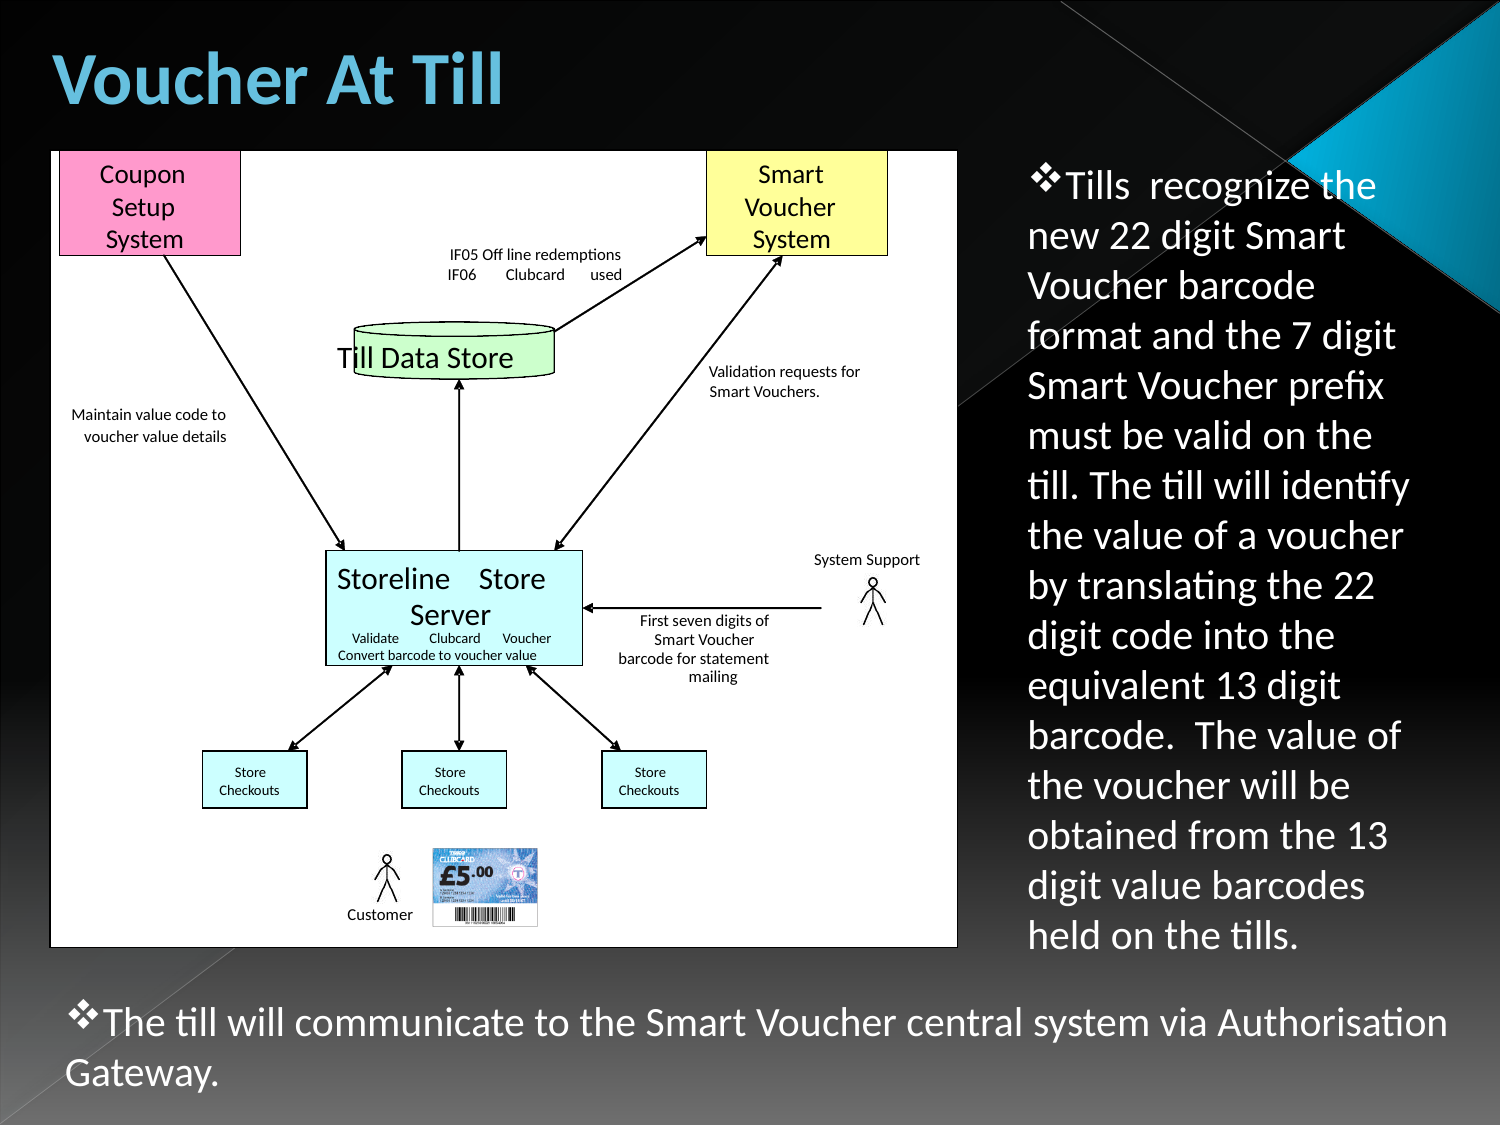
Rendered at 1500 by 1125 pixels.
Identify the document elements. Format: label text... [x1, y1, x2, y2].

text_box Tills recognize the new 22 digit Smart Voucher barcode format and the 7 digit Smart Voucher prefix must be valid on the till. The till will identify the value of a voucher by translating the 22 digit code into the equivalent 13 digit barcode. The value of the voucher will be obtained from the 13 digit value barcodes held on the tills. [1012, 149, 1438, 987]
text_box The till will communicate to the Smart Voucher central system via Authorisation Gateway. [49, 987, 1475, 1103]
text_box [49, 149, 958, 948]
title Voucher At Till [37, 24, 975, 125]
